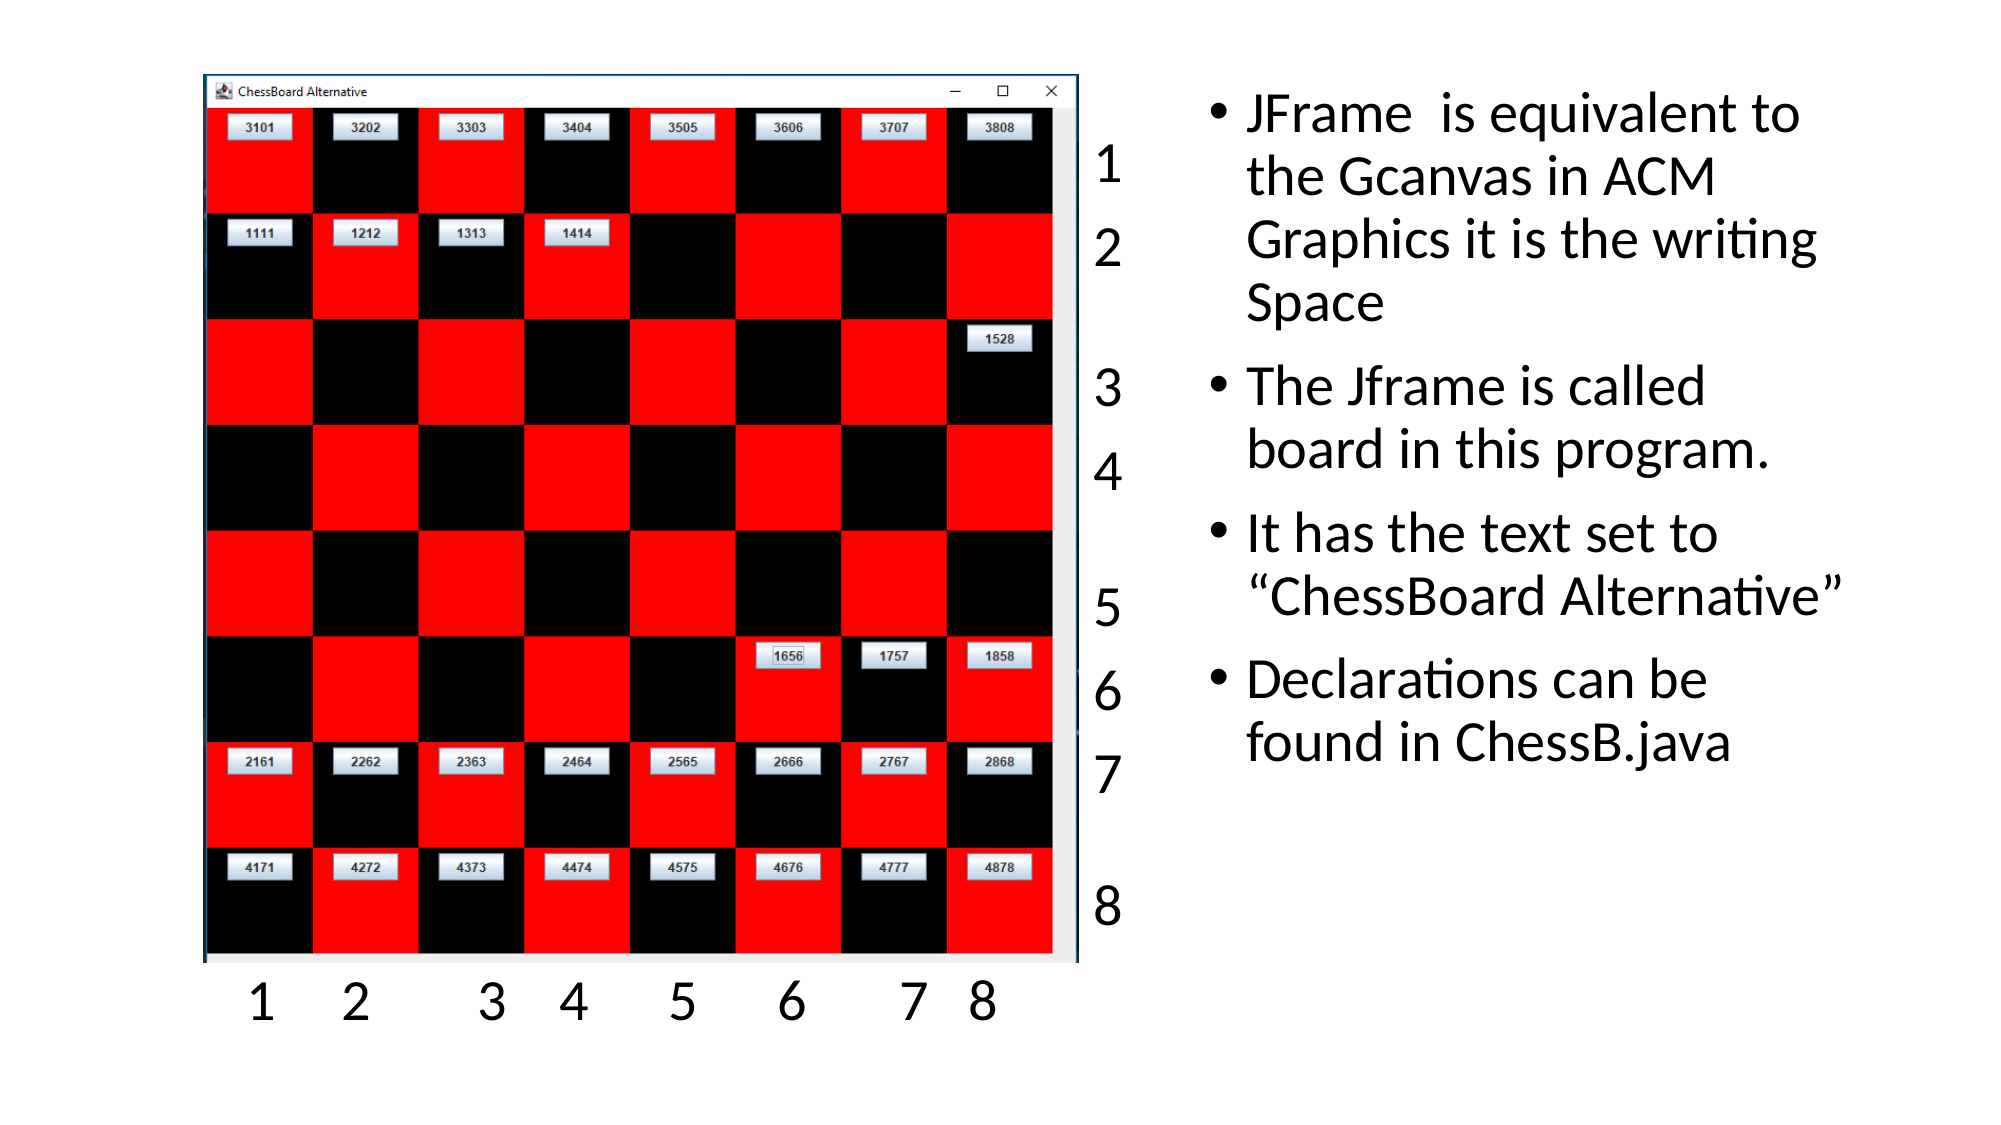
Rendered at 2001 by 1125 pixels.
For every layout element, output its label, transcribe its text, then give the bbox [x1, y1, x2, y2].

text_box 1 2 3 4 5 6 7 8 [231, 963, 1054, 1041]
text_box 1 2 3 4 5 6 7 8 [1078, 124, 1344, 1064]
list JFrame is equivalent to the Gcanvas in ACM Graphics it is the writing Space The Jframe is called board in this program. It has the text set to “ChessBoard Alternative” Declarations can be found in ChessB.java [1193, 75, 1863, 1014]
picture [203, 74, 1079, 963]
